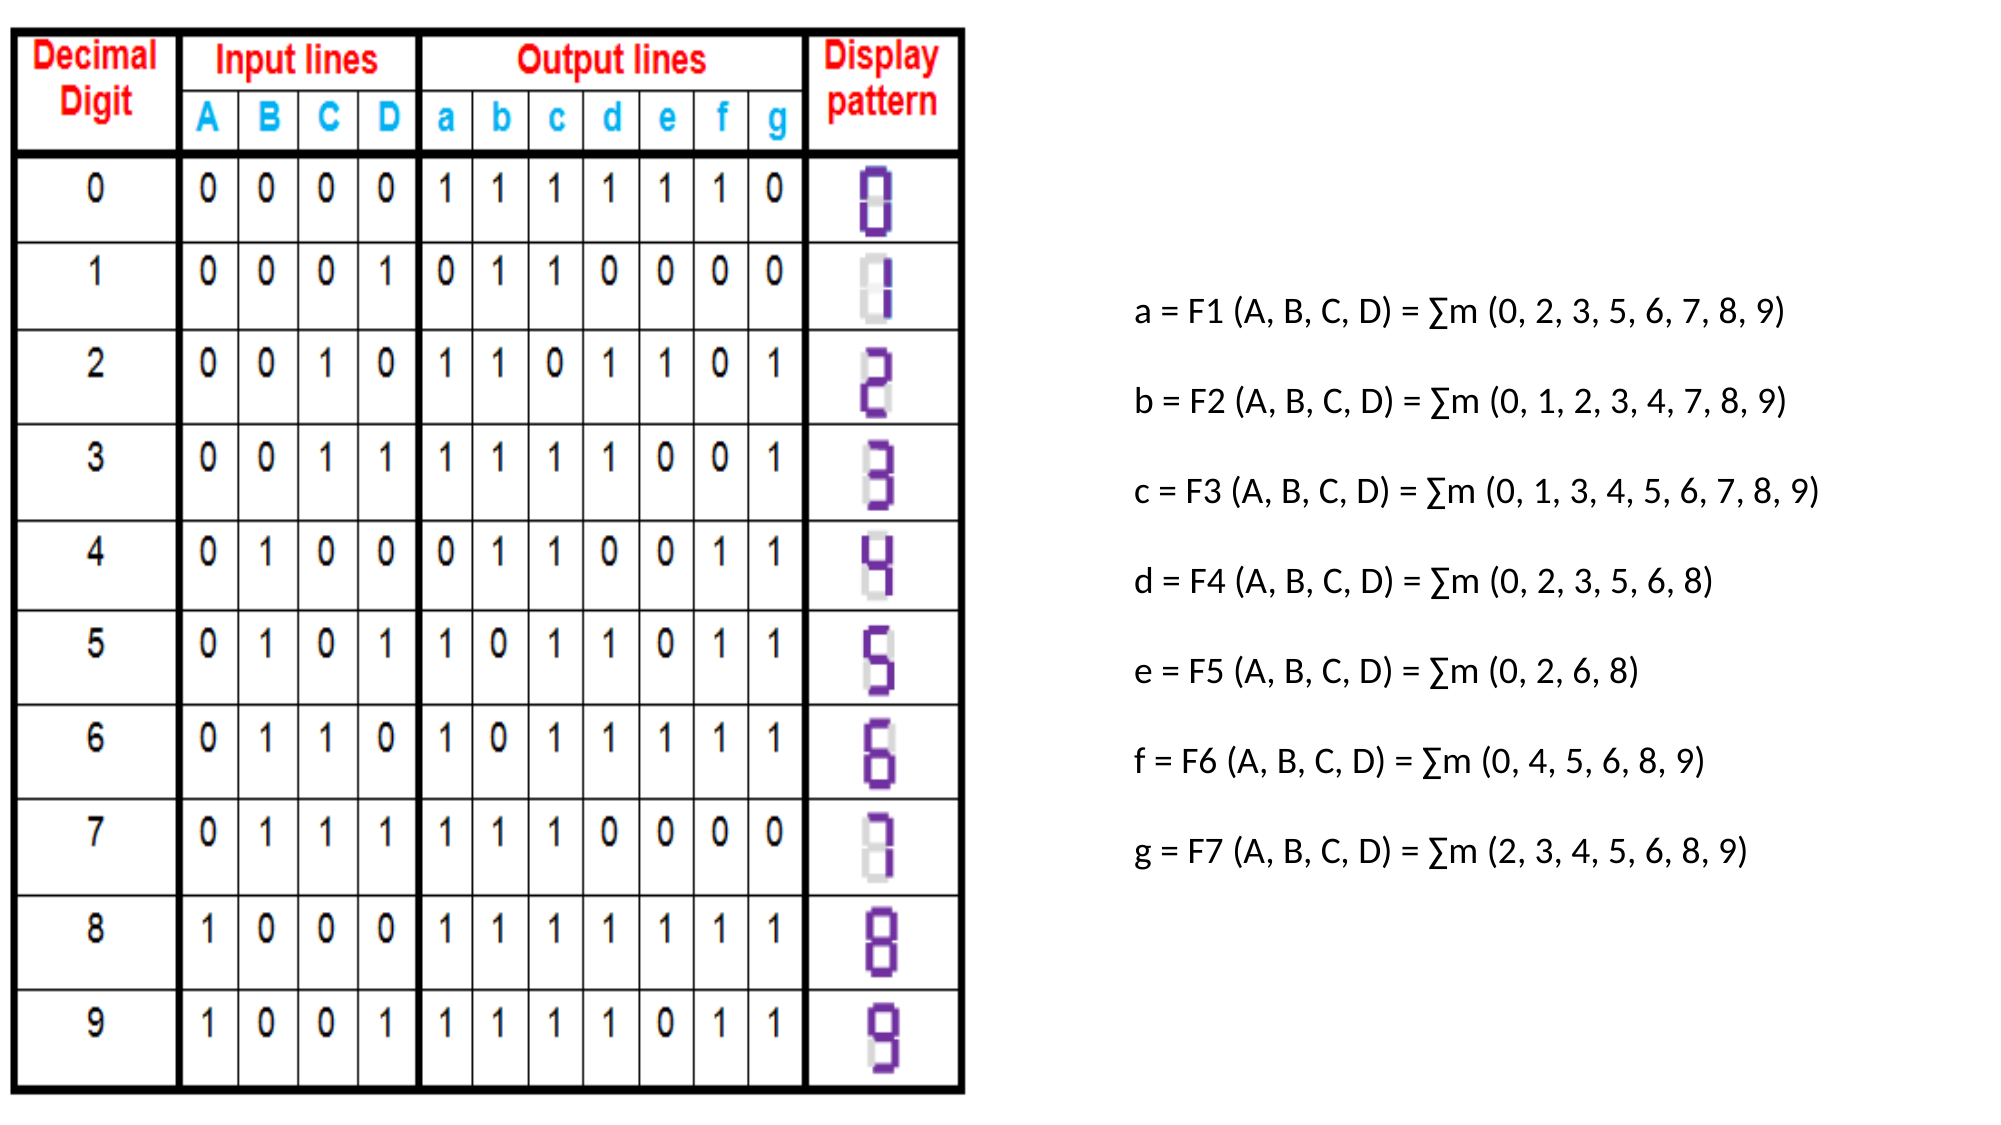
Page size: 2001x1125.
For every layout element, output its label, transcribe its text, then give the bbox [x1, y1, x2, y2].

text_box a = F1 (A, B, C, D) = ∑m (0, 2, 3, 5, 6, 7, 8, 9) b = F2 (A, B, C, D) = ∑m (0, 1, 2, 3, 4, 7, 8, 9) c = F3 (A, B, C, D) = ∑m (0, 1, 3, 4, 5, 6, 7, 8, 9) d = F4 (A, B, C, D) = ∑m (0, 2, 3, 5, 6, 8) e = F5 (A, B, C, D) = ∑m (0, 2, 6, 8) f = F6 (A, B, C, D) = ∑m (0, 4, 5, 6, 8, 9) g = F7 (A, B, C, D) = ∑m (2, 3, 4, 5, 6, 8, 9) [1119, 278, 1885, 879]
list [0, 19, 971, 1102]
